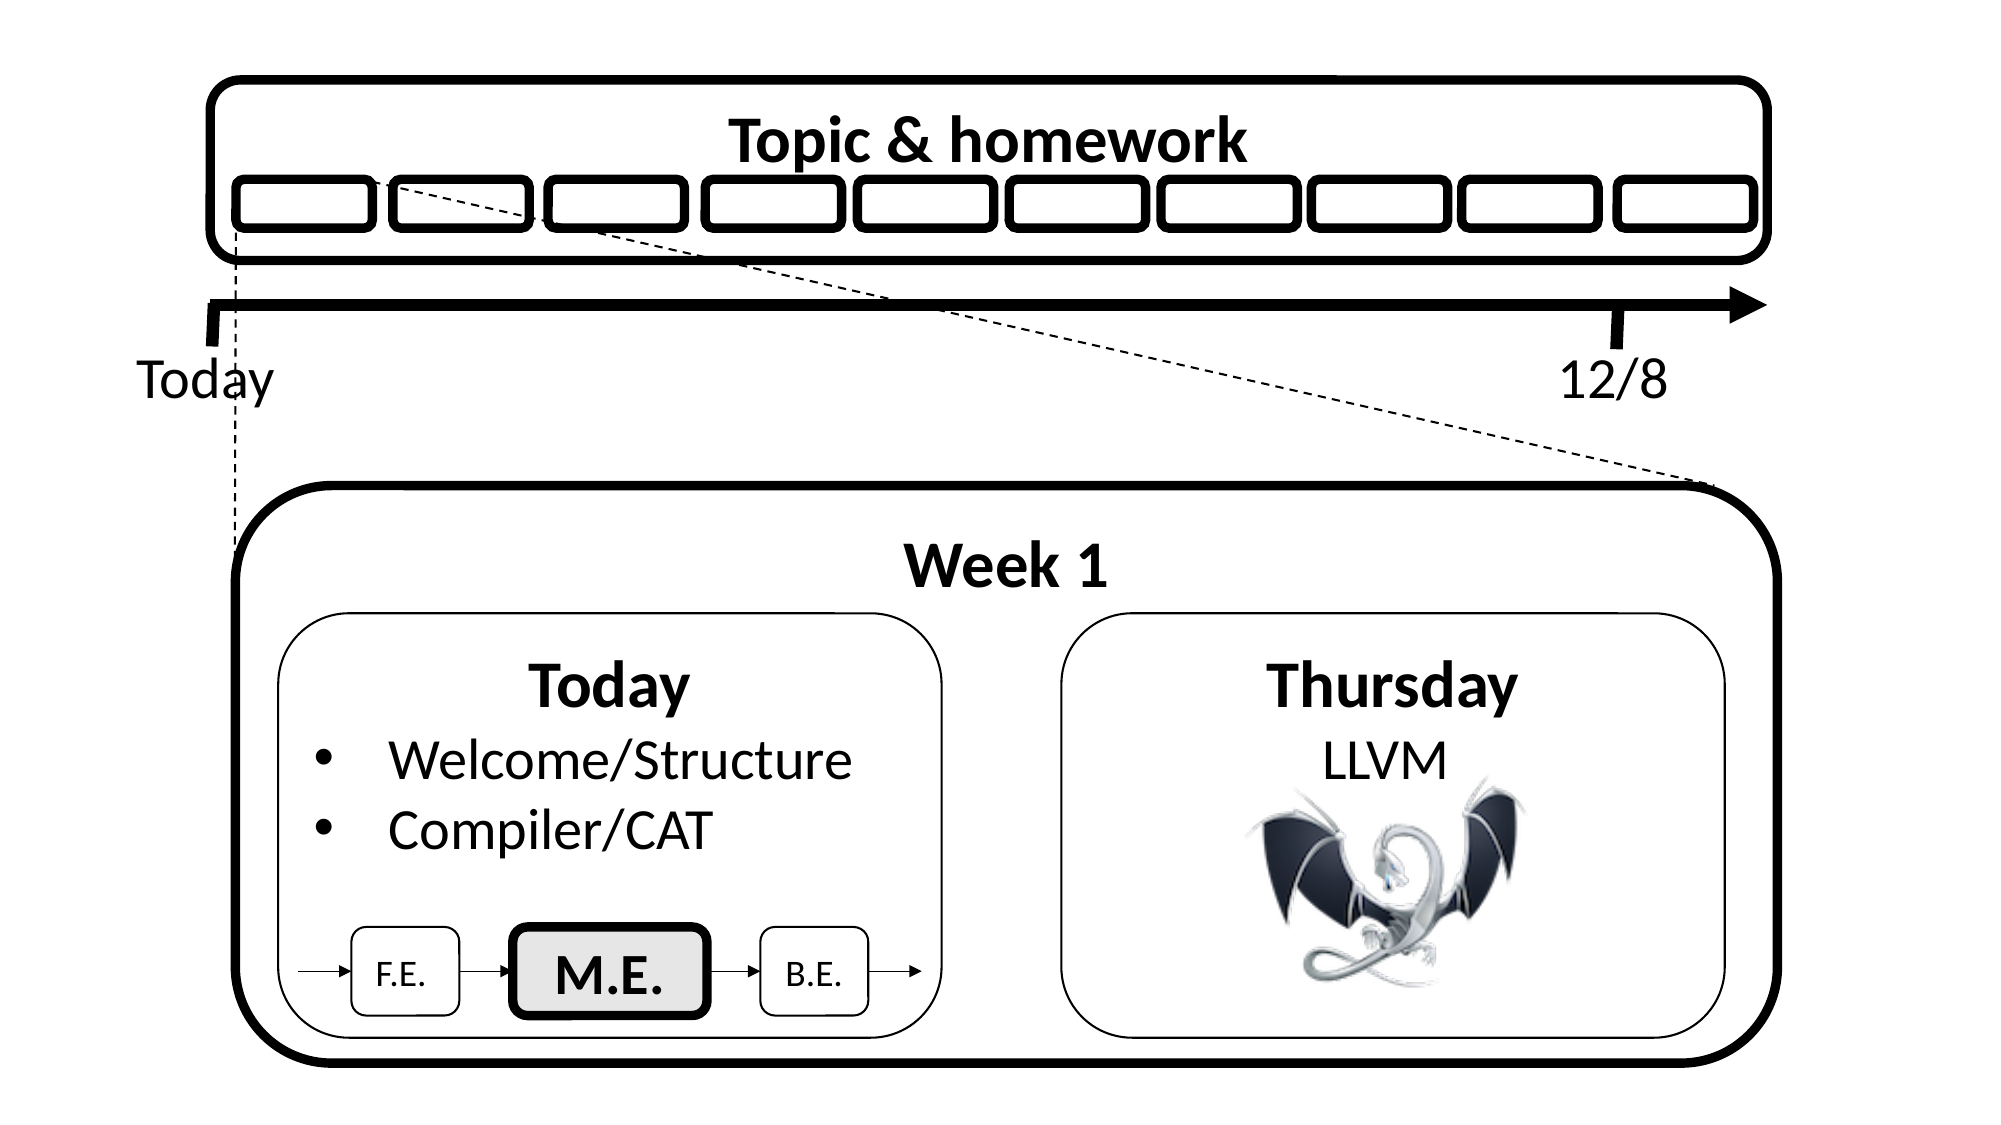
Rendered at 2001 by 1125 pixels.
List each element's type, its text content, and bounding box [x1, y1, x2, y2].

text_box Today 12/8 [236, 333, 372, 418]
text_box Today 12/8 [122, 333, 233, 418]
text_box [1061, 613, 1725, 1038]
text_box Topic & homework [209, 78, 1769, 262]
text_box [234, 178, 372, 230]
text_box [372, 181, 1715, 486]
text_box [1619, 178, 1755, 230]
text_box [278, 613, 942, 1038]
text_box Week 1 [234, 484, 1779, 1065]
